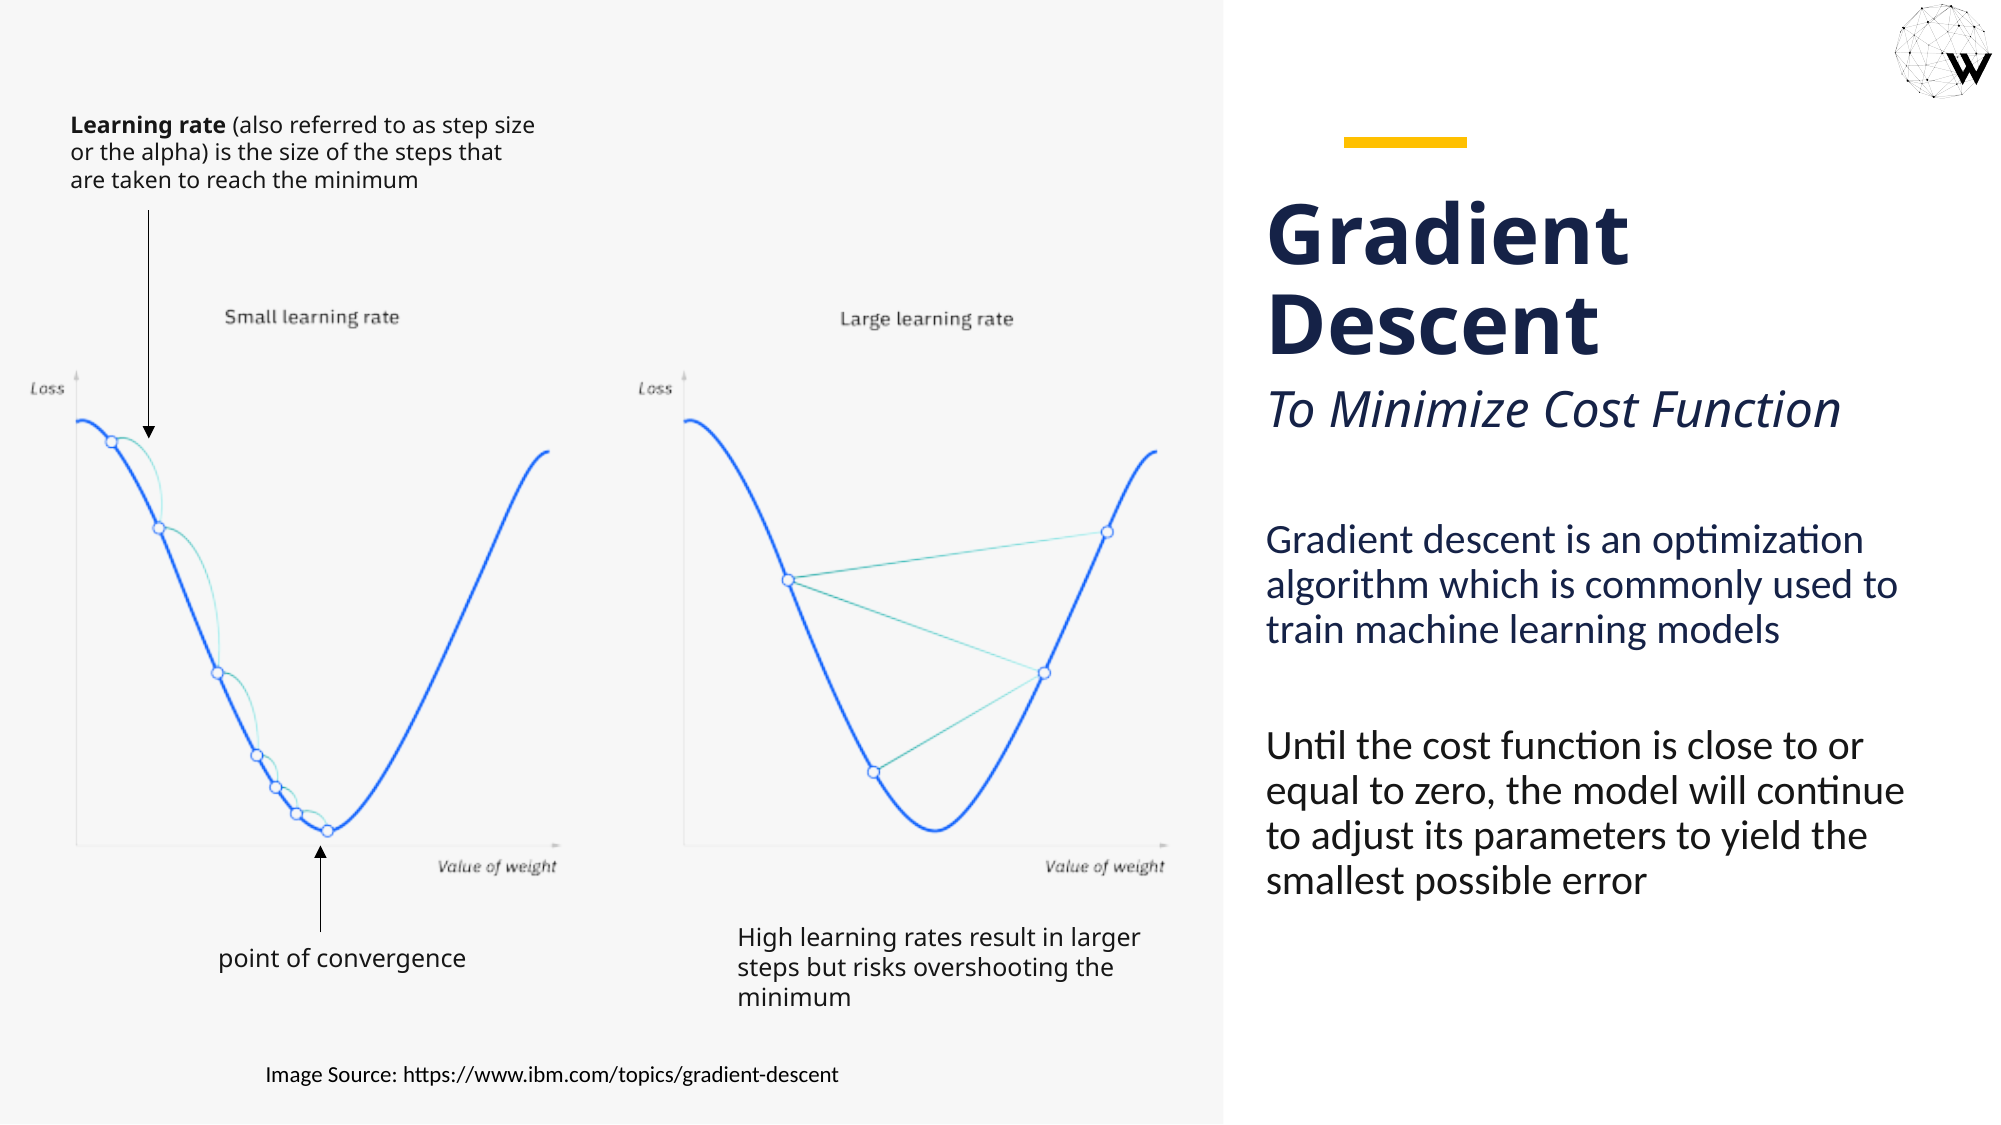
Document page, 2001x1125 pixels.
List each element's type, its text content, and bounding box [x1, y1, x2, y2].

text_box Image Source: https://www.ibm.com/topics/gradient-descent [250, 1052, 1251, 1095]
text_box Learning rate (also referred to as step size or the alpha) is the size of the steps that are taken to reach the minimum [55, 103, 556, 201]
text_box [0, 0, 1224, 1125]
picture [0, 257, 1215, 940]
text_box [1344, 137, 1467, 148]
text_box Gradient Descent To Minimize Cost Function Gradient descent is an optimization algorithm which is commonly used to train machine learning models Until the cost function is close to or equal to zero, the model will continue to adjust its parameters to yield the smallest possible error [1250, 185, 1922, 1113]
text_box High learning rates result in larger steps but risks overshooting the minimum [722, 940, 1185, 1019]
text_box point of convergence [203, 940, 594, 981]
picture [1891, 0, 2000, 104]
